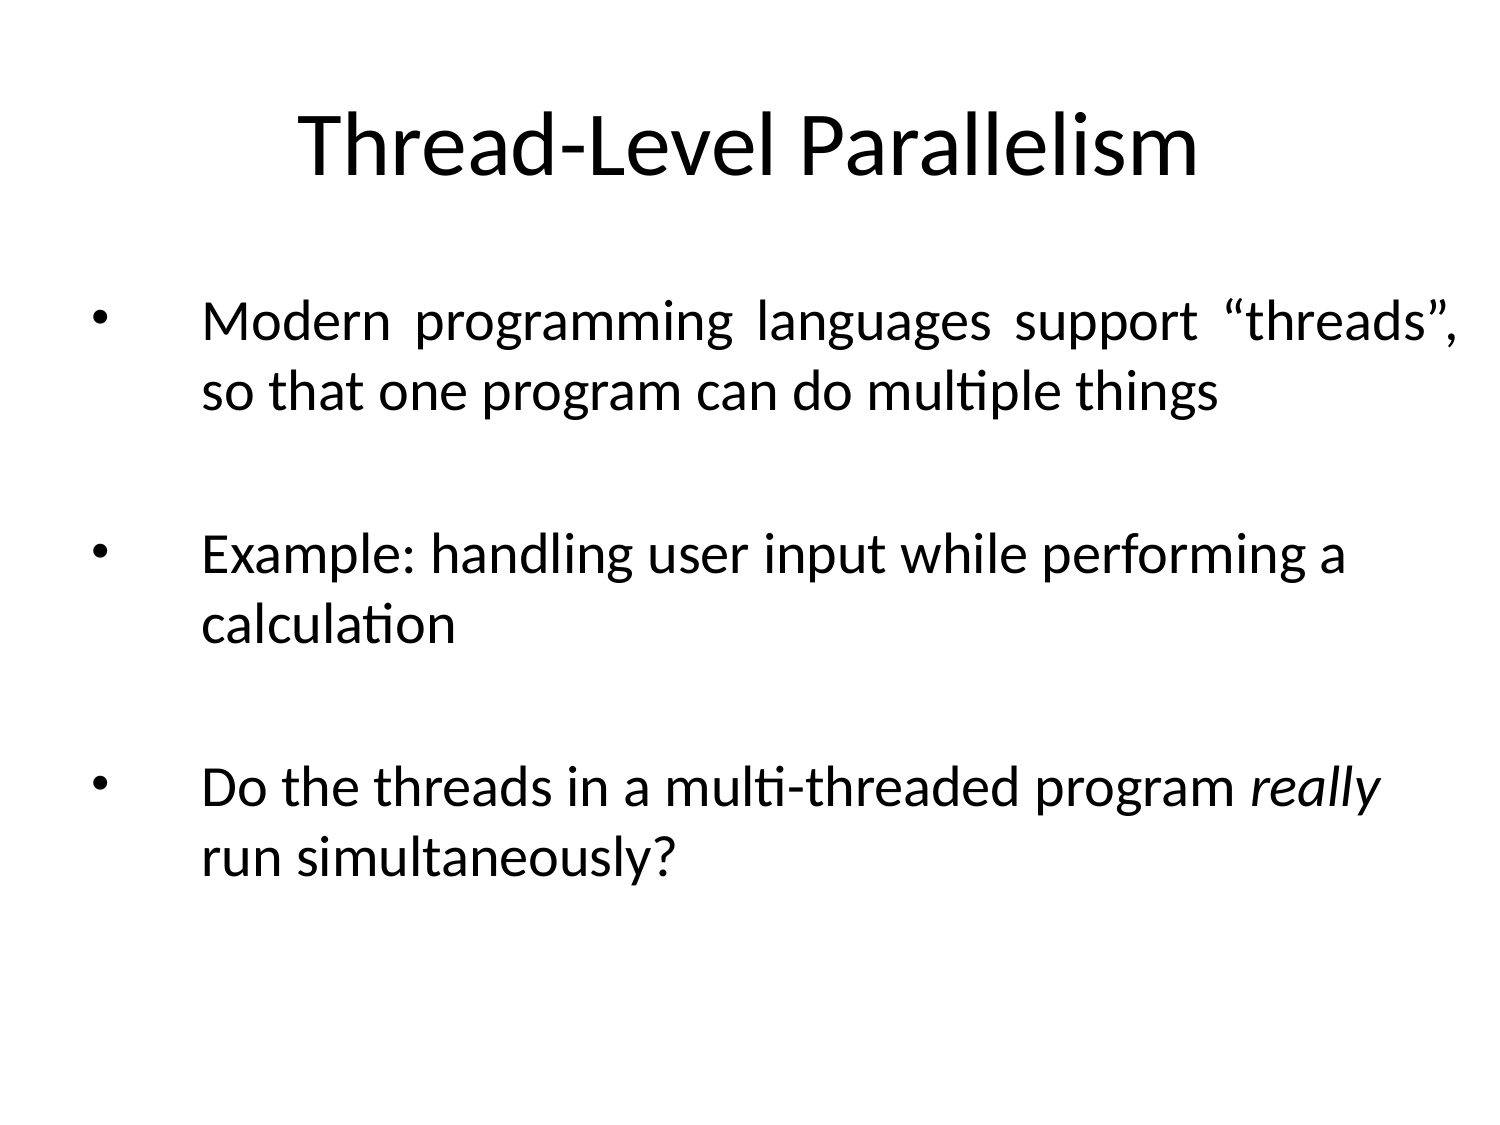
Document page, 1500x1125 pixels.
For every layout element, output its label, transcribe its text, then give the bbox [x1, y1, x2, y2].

title Thread-Level Parallelism [75, 13, 1425, 265]
list Modern programming languages support “threads”, so that one program can do multiple things Example: handling user input while performing a calculation Do the threads in a multi-threaded program really run simultaneously? [75, 275, 1475, 1115]
